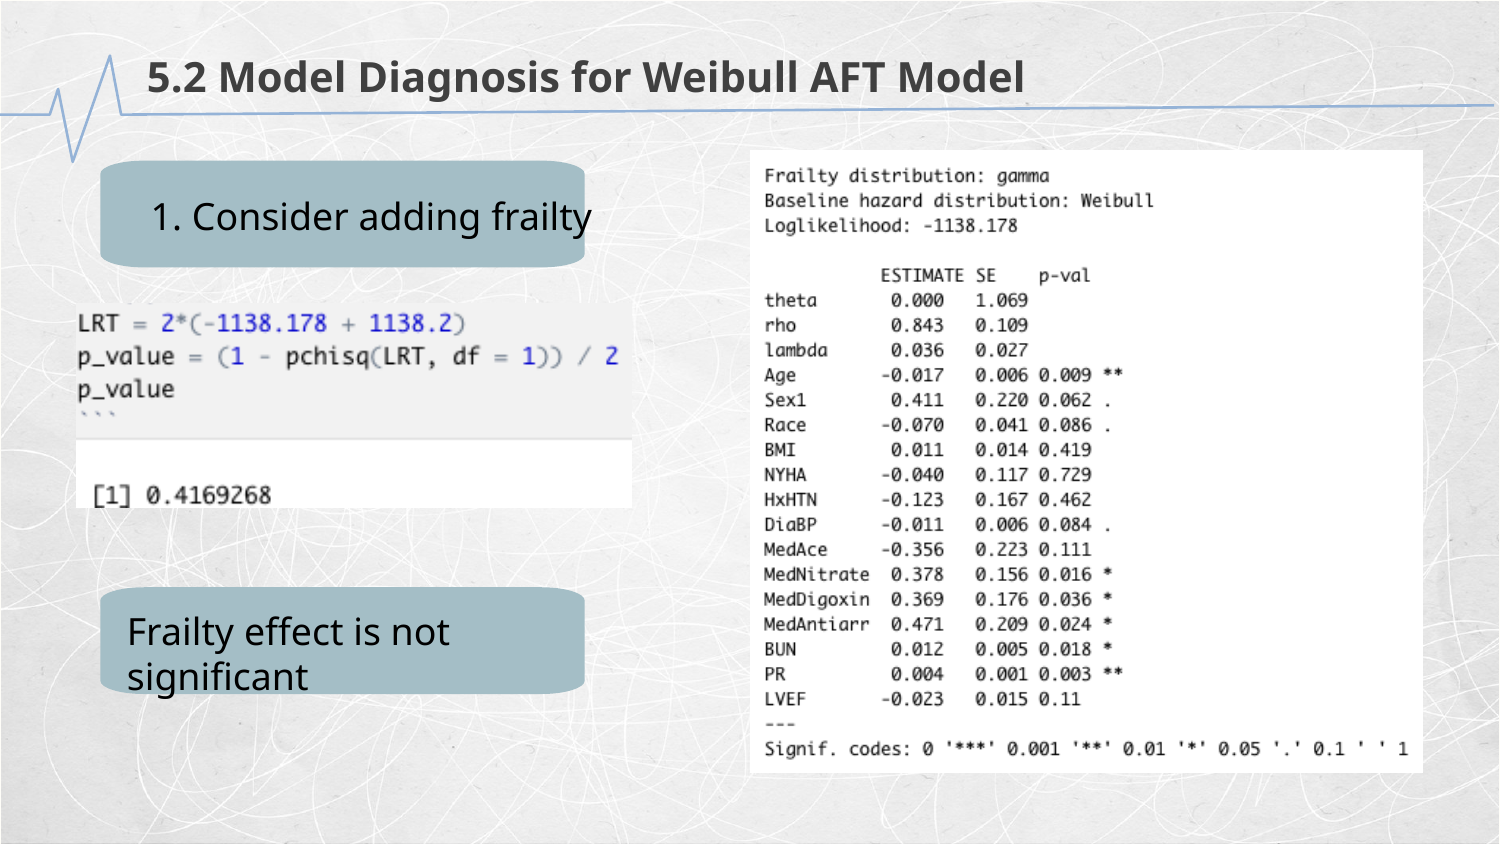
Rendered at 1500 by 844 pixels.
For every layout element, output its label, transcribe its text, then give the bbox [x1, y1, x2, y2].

text_box 5.2 Model Diagnosis for Weibull AFT Model [112, 43, 1093, 109]
text_box 1. Consider adding frailty [135, 185, 638, 246]
text_box [100, 587, 585, 690]
text_box [100, 160, 585, 268]
picture [749, 149, 1423, 774]
text_box Frailty effect is not significant [112, 600, 614, 706]
picture [76, 303, 633, 509]
